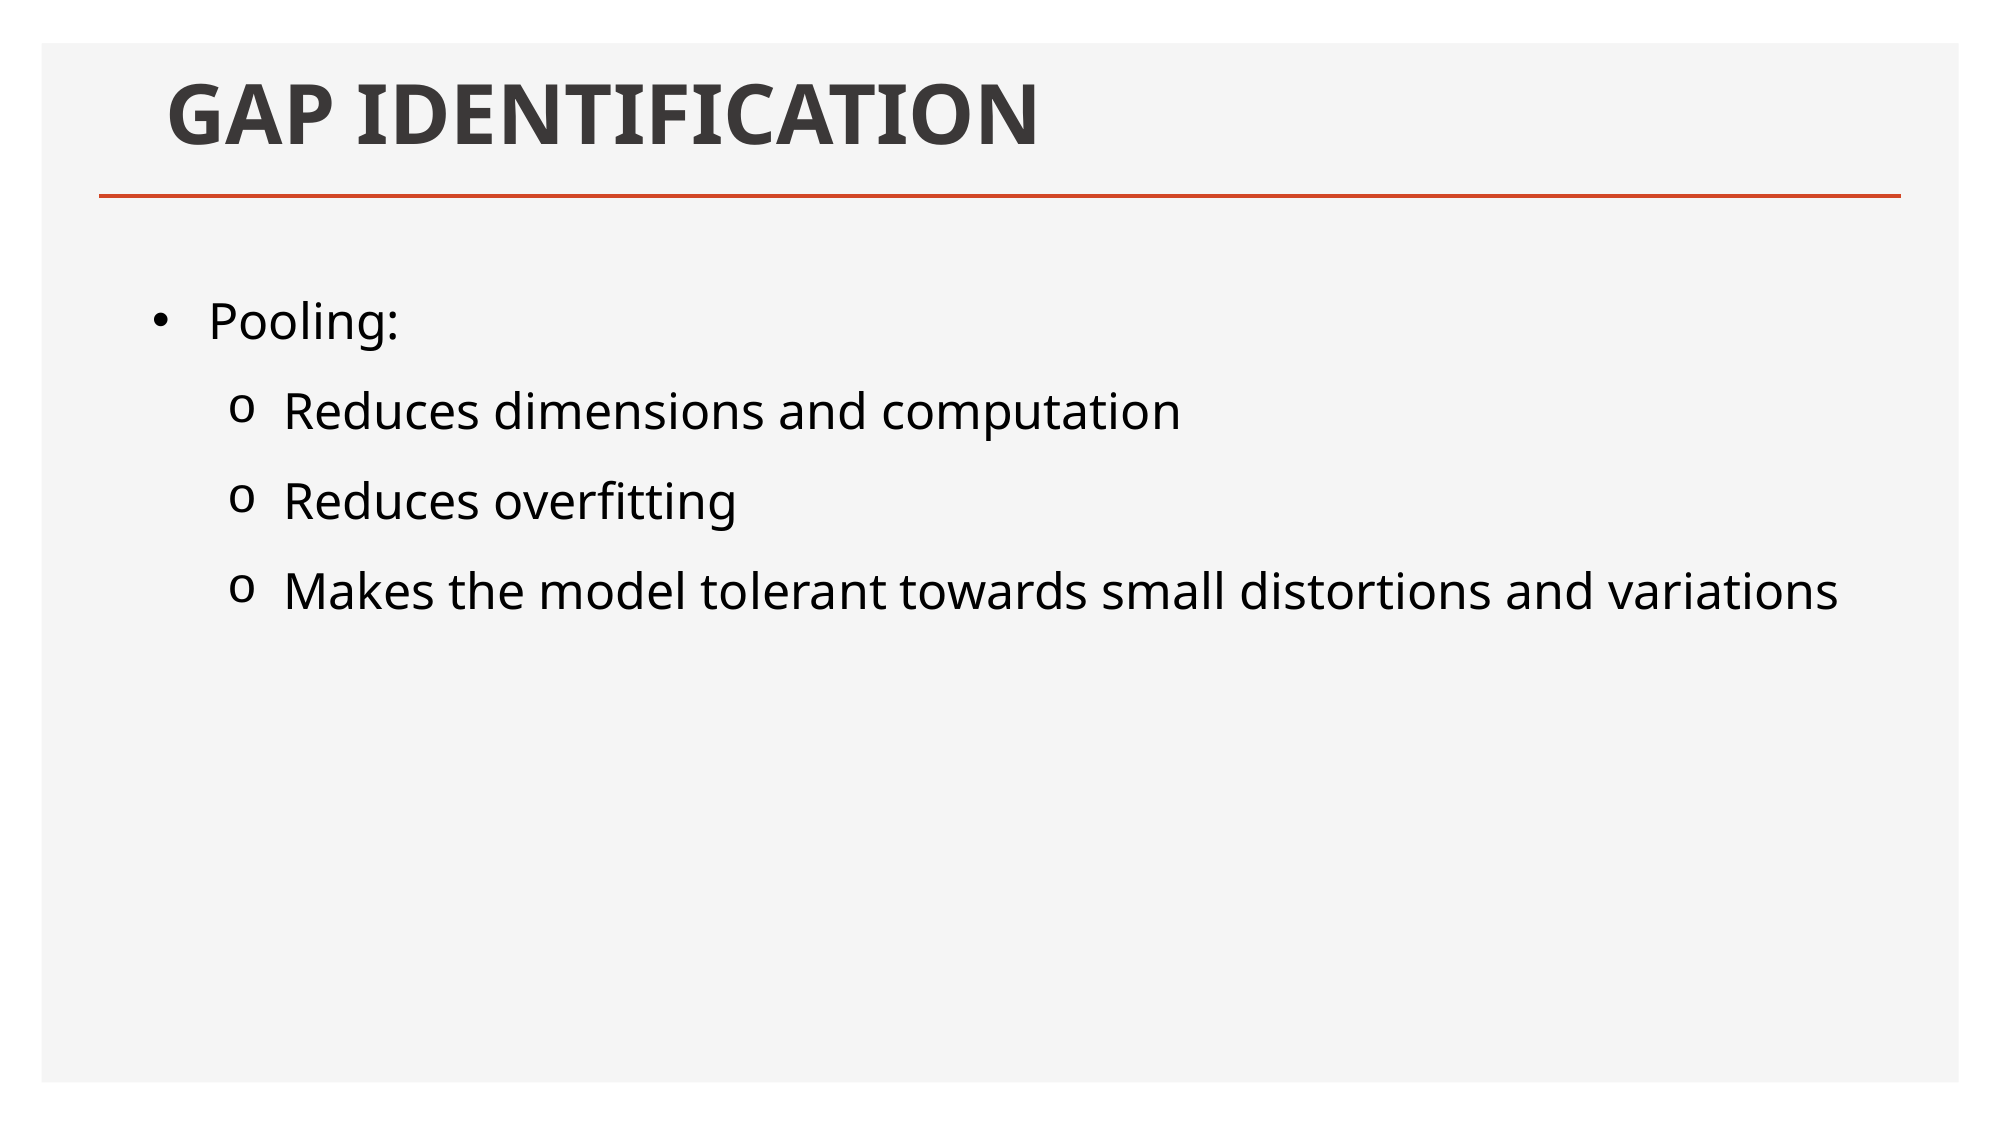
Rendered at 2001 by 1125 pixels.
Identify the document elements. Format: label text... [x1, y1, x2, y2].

text_box Pooling: Reduces dimensions and computation Reduces overfitting Makes the model tolerant towards small distortions and variations [137, 252, 1865, 717]
title GAP IDENTIFICATION [150, 63, 1279, 169]
